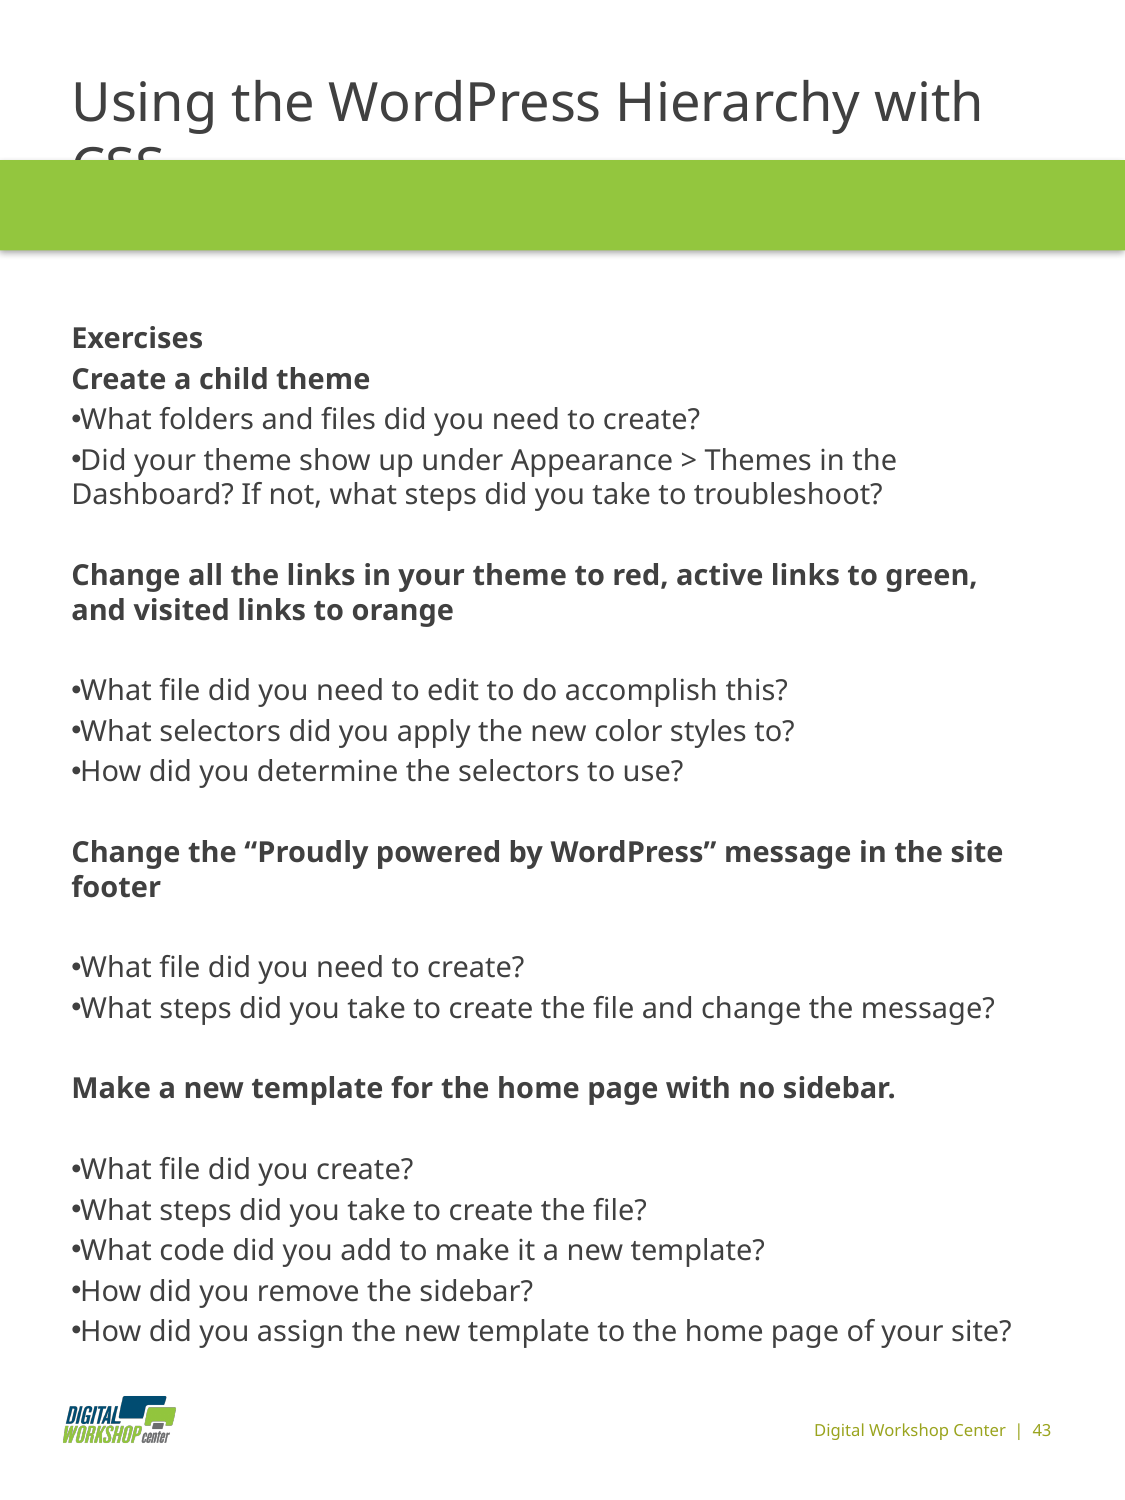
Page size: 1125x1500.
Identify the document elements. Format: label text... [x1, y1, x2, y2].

picture [52, 1388, 183, 1456]
list Exercises Create a child theme What folders and files did you need to create? Did your theme show up under Appearance > Themes in the Dashboard? If not, what steps did you take to troubleshoot? Change all the links in your theme to red, active links to green, and visited links to orange What file did you need to edit to do accomplish this? What selectors did you apply the new color styles to? How did you determine the selectors to use? Change the “Proudly powered by WordPress” message in the site footer What file did you need to create? What steps did you take to create the file and change the message? Make a new template for the home page with no sidebar. What file did you create? What steps did you take to create the file? What code did you add to make it a new template? How did you remove the sidebar? How did you assign the new template to the home page of your site? [56, 312, 1052, 1373]
text_box [0, 159, 1125, 251]
list Using the WordPress Hierarchy with CSS [56, 59, 1069, 158]
